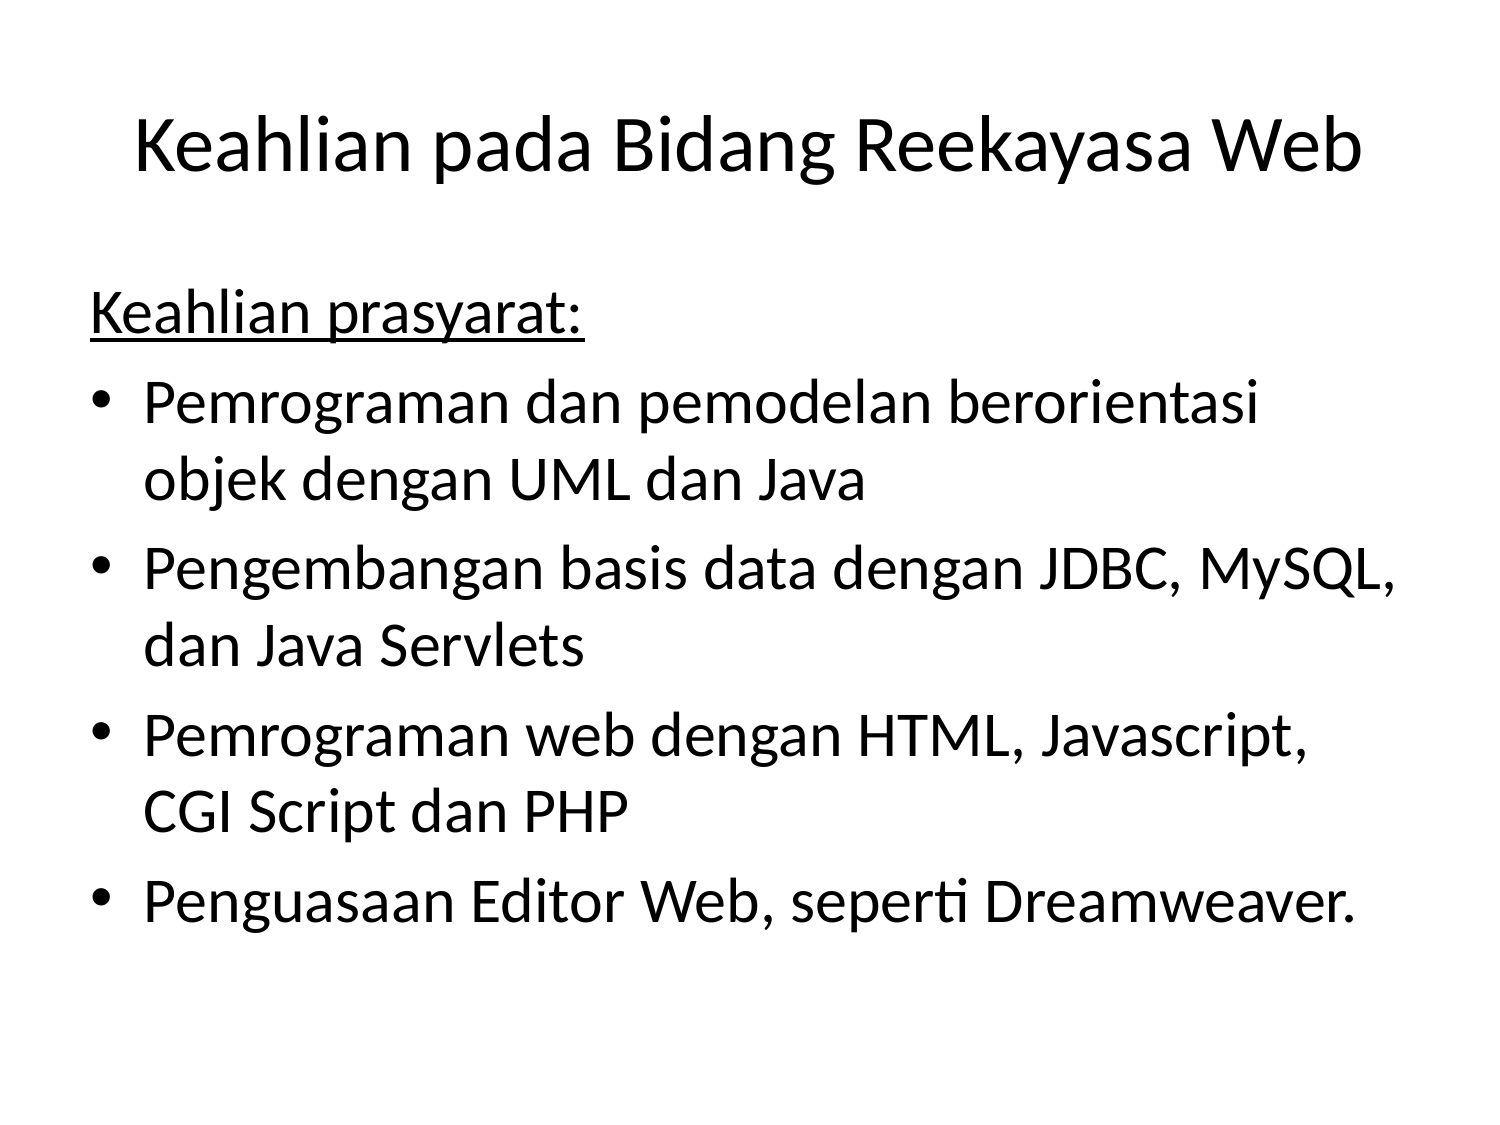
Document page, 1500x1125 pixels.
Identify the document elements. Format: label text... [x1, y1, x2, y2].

list Keahlian prasyarat: Pemrograman dan pemodelan berorientasi objek dengan UML dan Java Pengembangan basis data dengan JDBC, MySQL, dan Java Servlets Pemrograman web dengan HTML, Javascript, CGI Script dan PHP Penguasaan Editor Web, seperti Dreamweaver. [75, 262, 1425, 1005]
title Keahlian pada Bidang Reekayasa Web [75, 45, 1425, 233]
